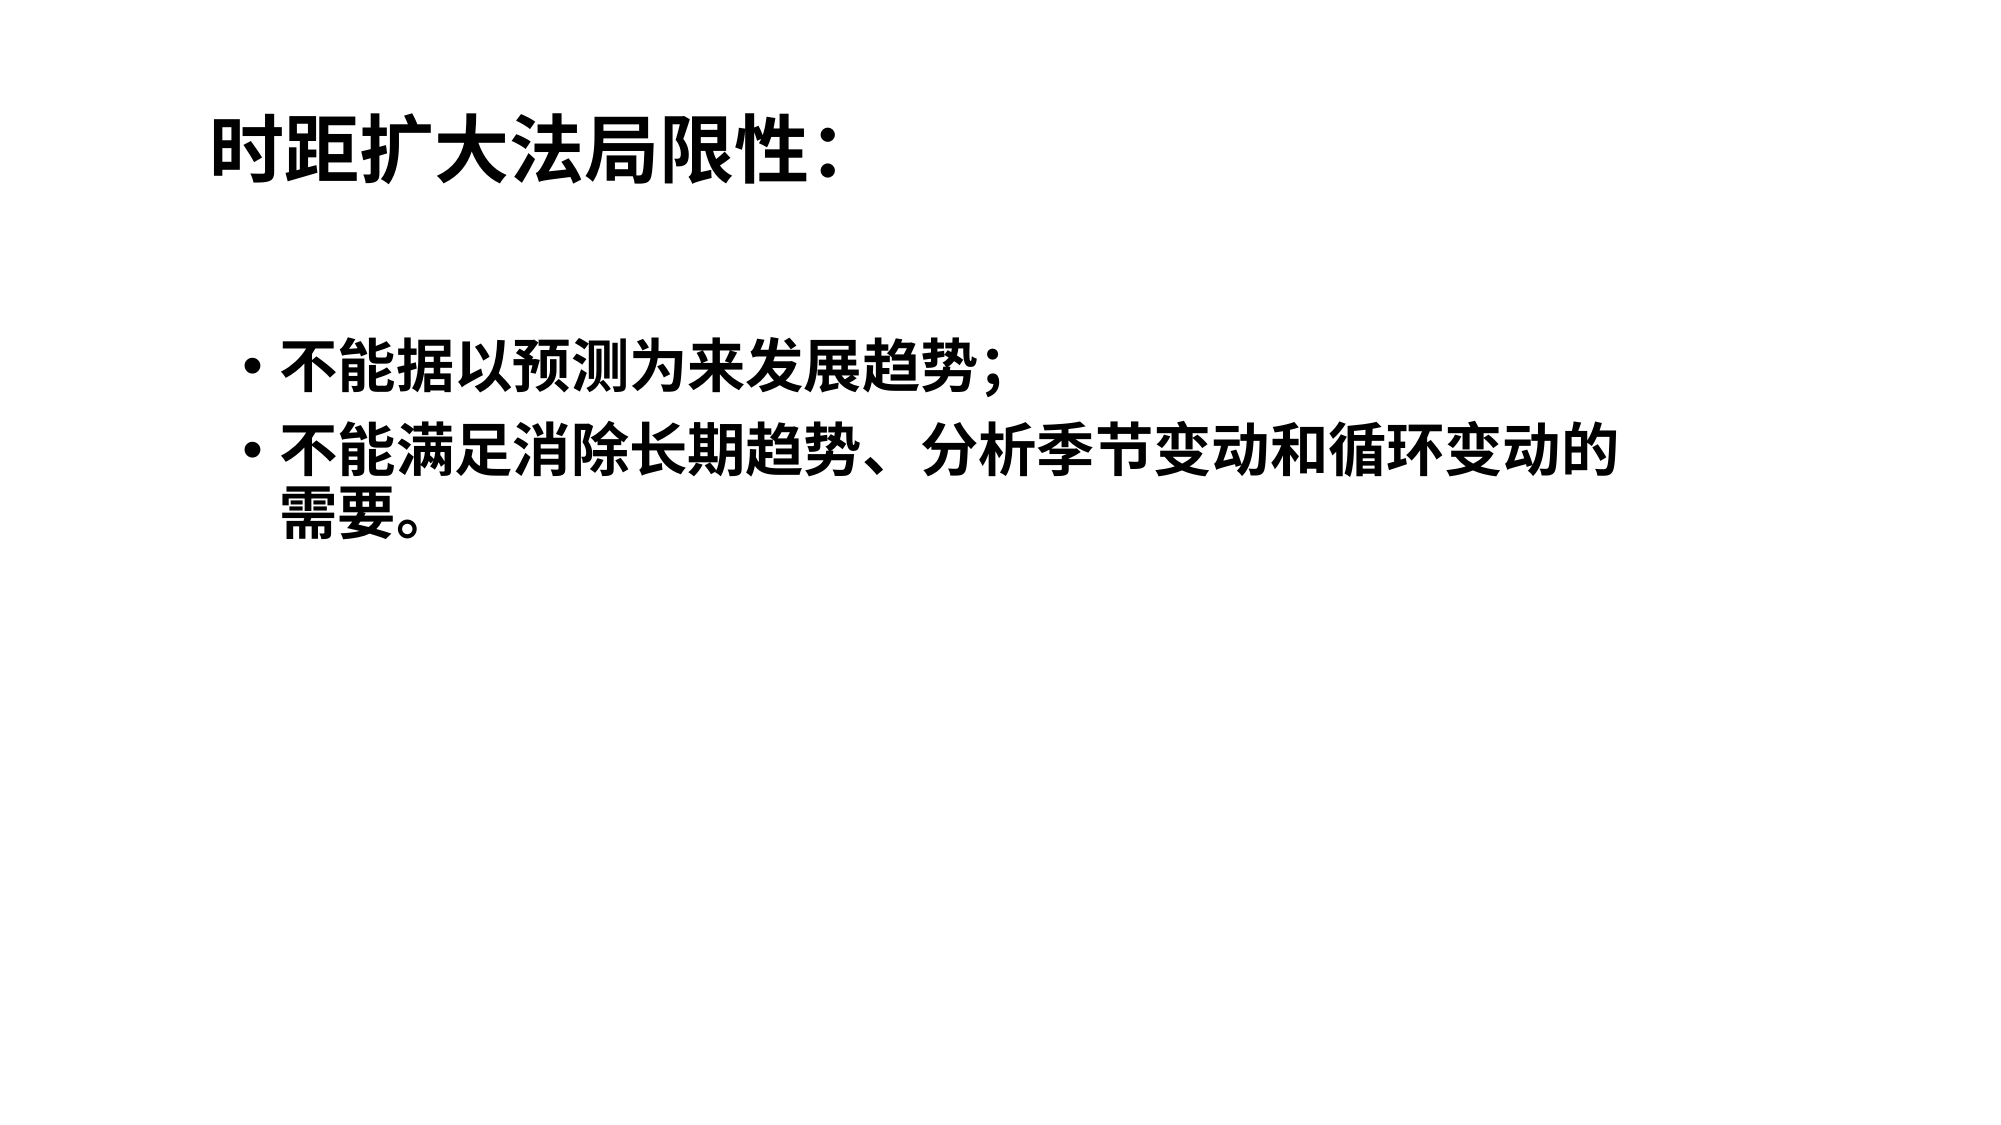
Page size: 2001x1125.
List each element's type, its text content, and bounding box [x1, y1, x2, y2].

list 不能据以预测为来发展趋势； 不能满足消除长期趋势、分析季节变动和循环变动的需要。 [227, 329, 1679, 916]
title 时距扩大法局限性： [194, 89, 1473, 218]
